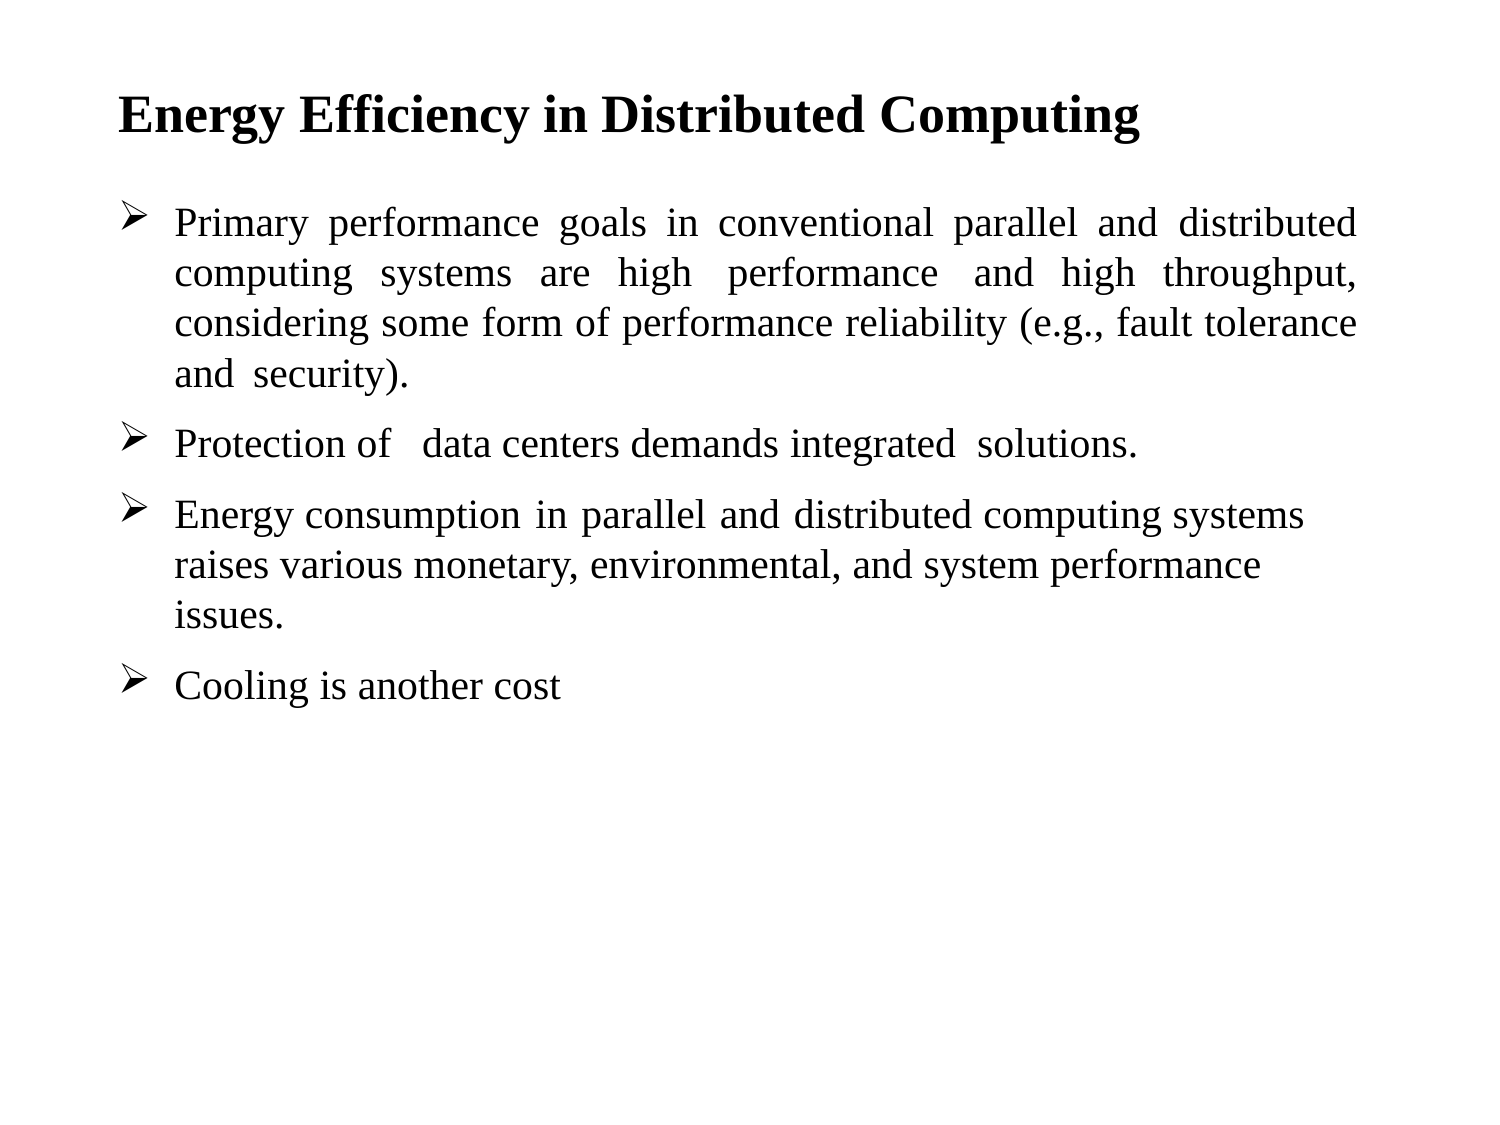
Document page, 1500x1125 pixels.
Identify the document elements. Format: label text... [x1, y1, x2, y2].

list Primary performance goals in conventional parallel and distributed computing systems are high performance and high throughput, considering some form of performance reliability (e.g., fault tolerance and security). Protection of data centers demands integrated solutions. Energy consumption in parallel and distributed computing systems raises various monetary, environmental, and system performance issues. Cooling is another cost [103, 187, 1397, 1014]
title Energy Efficiency in Distributed Computing [103, 59, 1397, 171]
